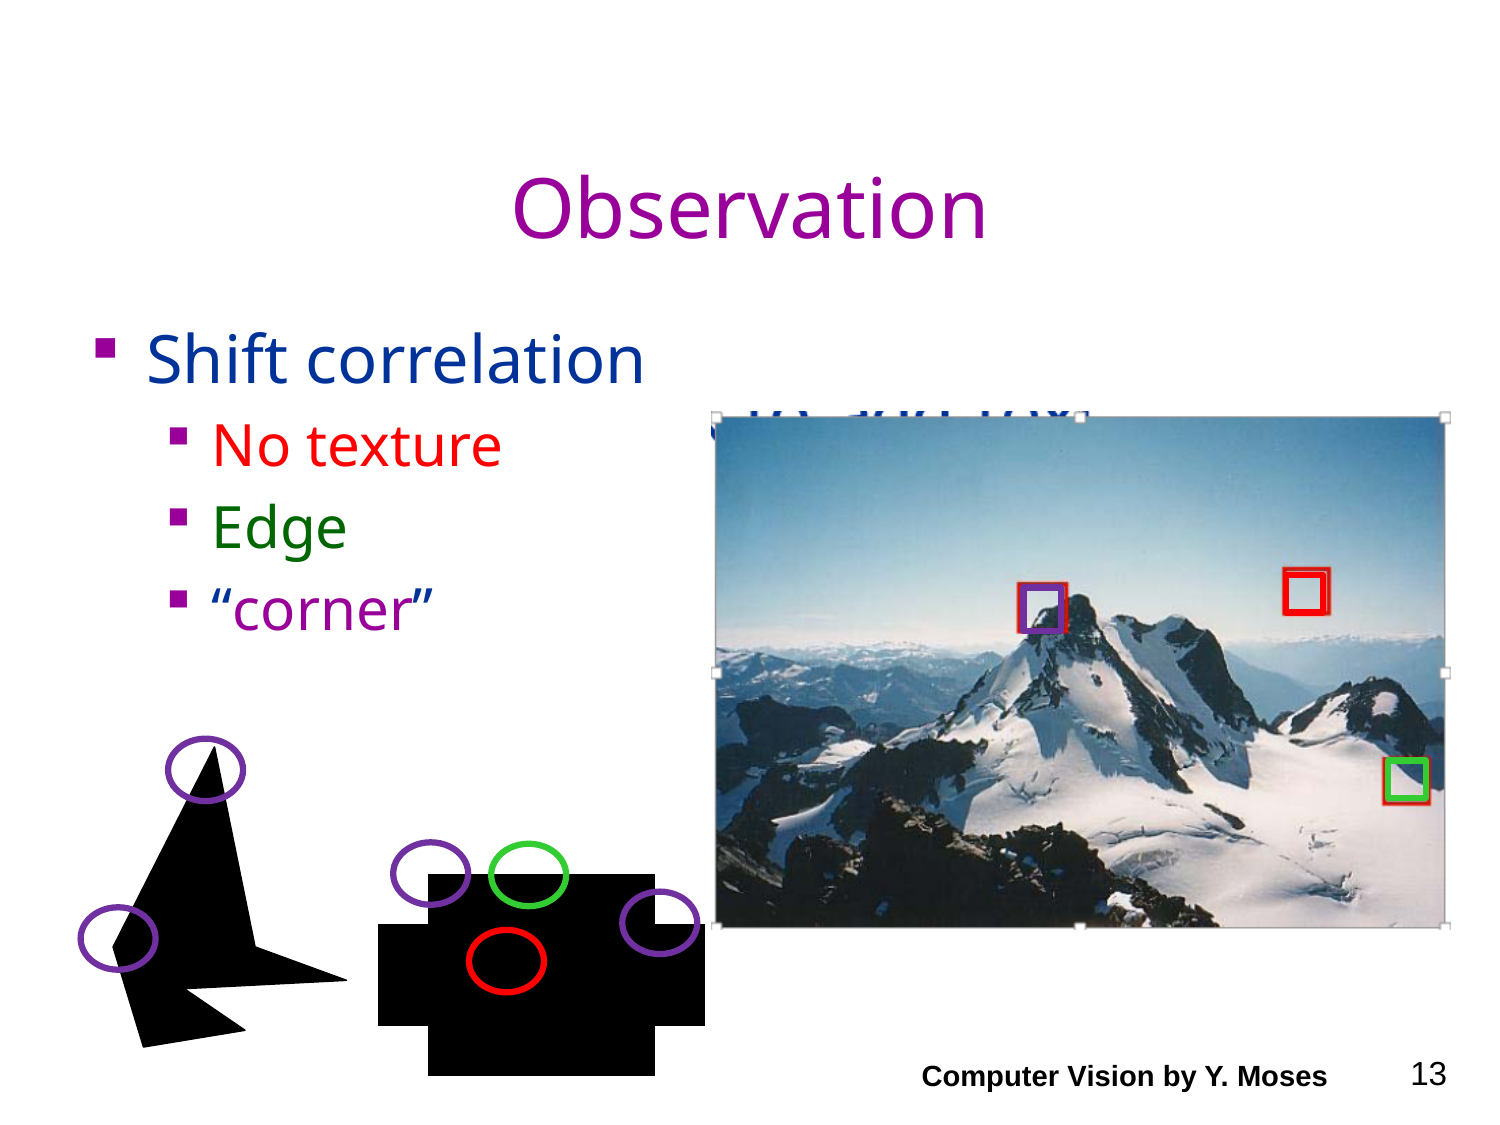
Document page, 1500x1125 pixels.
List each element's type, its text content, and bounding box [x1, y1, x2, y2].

text_box [393, 842, 469, 905]
slide_number 13 [1363, 1024, 1463, 1101]
title Observation [112, 74, 1388, 263]
list Shift correlation No texture Edge “corner” [74, 309, 1417, 994]
text_box [491, 843, 567, 907]
footer Computer Vision by Y. Moses [887, 1024, 1363, 1101]
text_box [168, 738, 244, 802]
picture [711, 411, 1451, 931]
text_box [469, 929, 545, 993]
text_box [80, 907, 156, 970]
text_box [379, 875, 705, 1076]
text_box [120, 798, 347, 1047]
text_box [622, 891, 698, 955]
